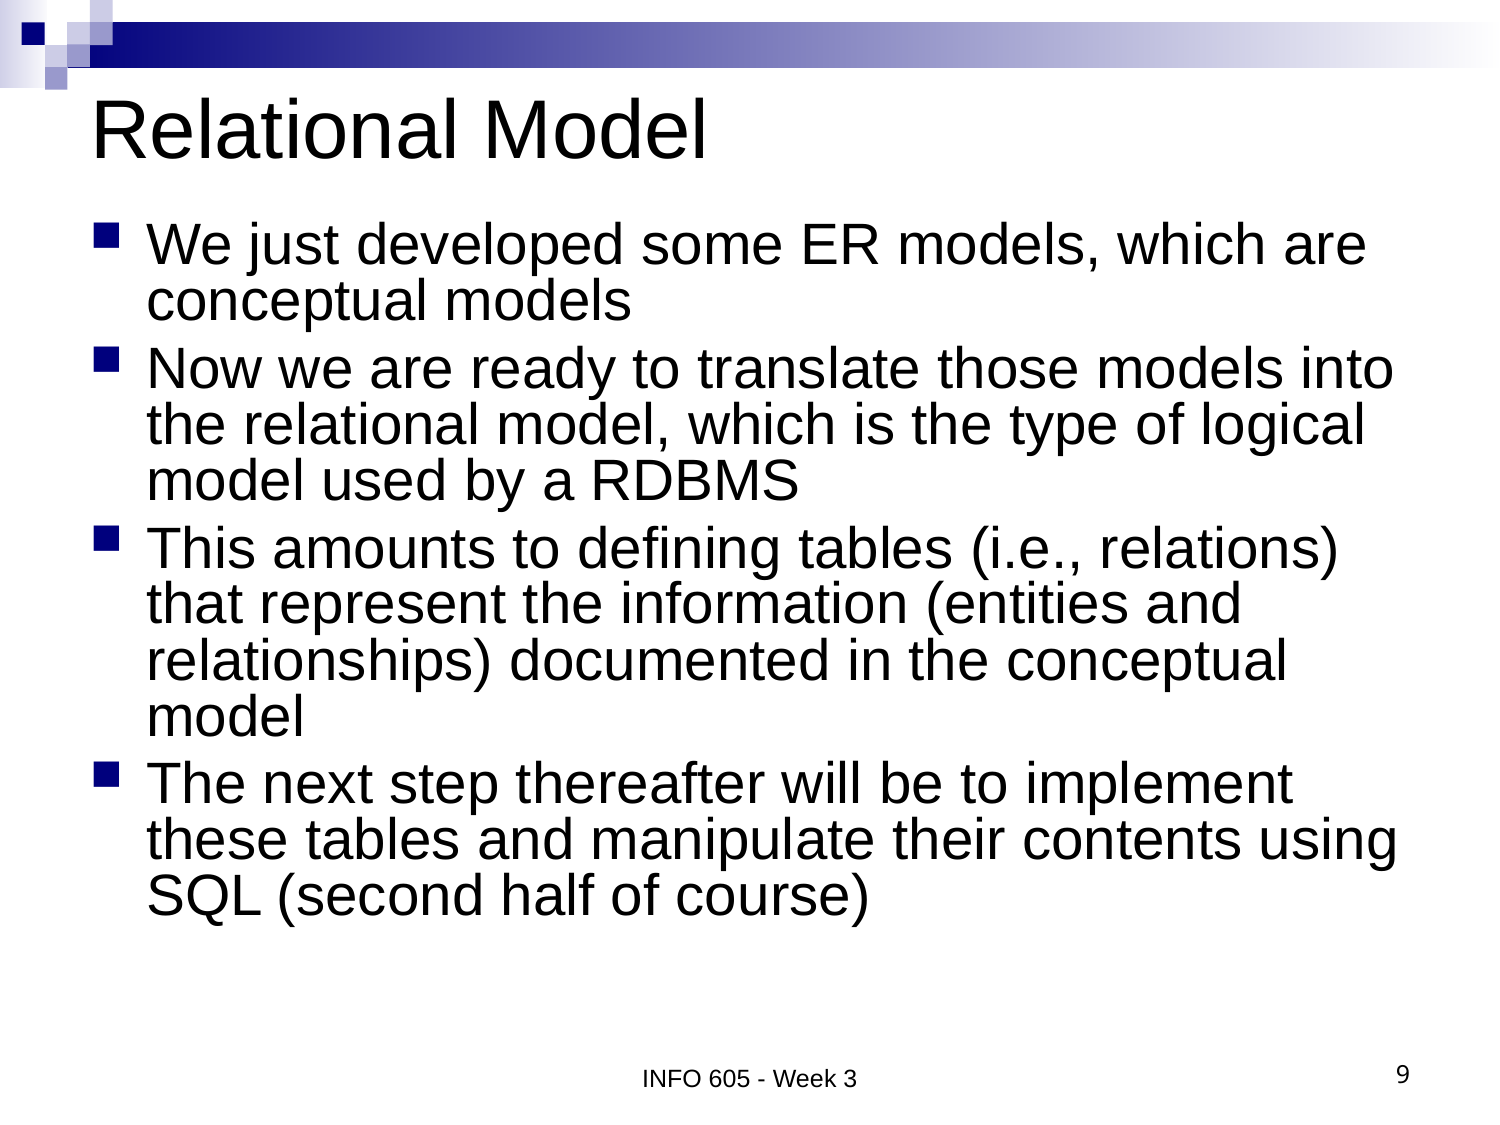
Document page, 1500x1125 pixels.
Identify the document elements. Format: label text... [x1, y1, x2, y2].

list We just developed some ER models, which are conceptual models Now we are ready to translate those models into the relational model, which is the type of logical model used by a RDBMS This amounts to defining tables (i.e., relations) that represent the information (entities and relationships) documented in the conceptual model The next step thereafter will be to implement these tables and manipulate their contents using SQL (second half of course) [75, 212, 1425, 963]
slide_number 9 [1074, 1024, 1426, 1101]
title Relational Model [75, 75, 1425, 175]
footer INFO 605 - Week 3 [512, 1024, 988, 1101]
